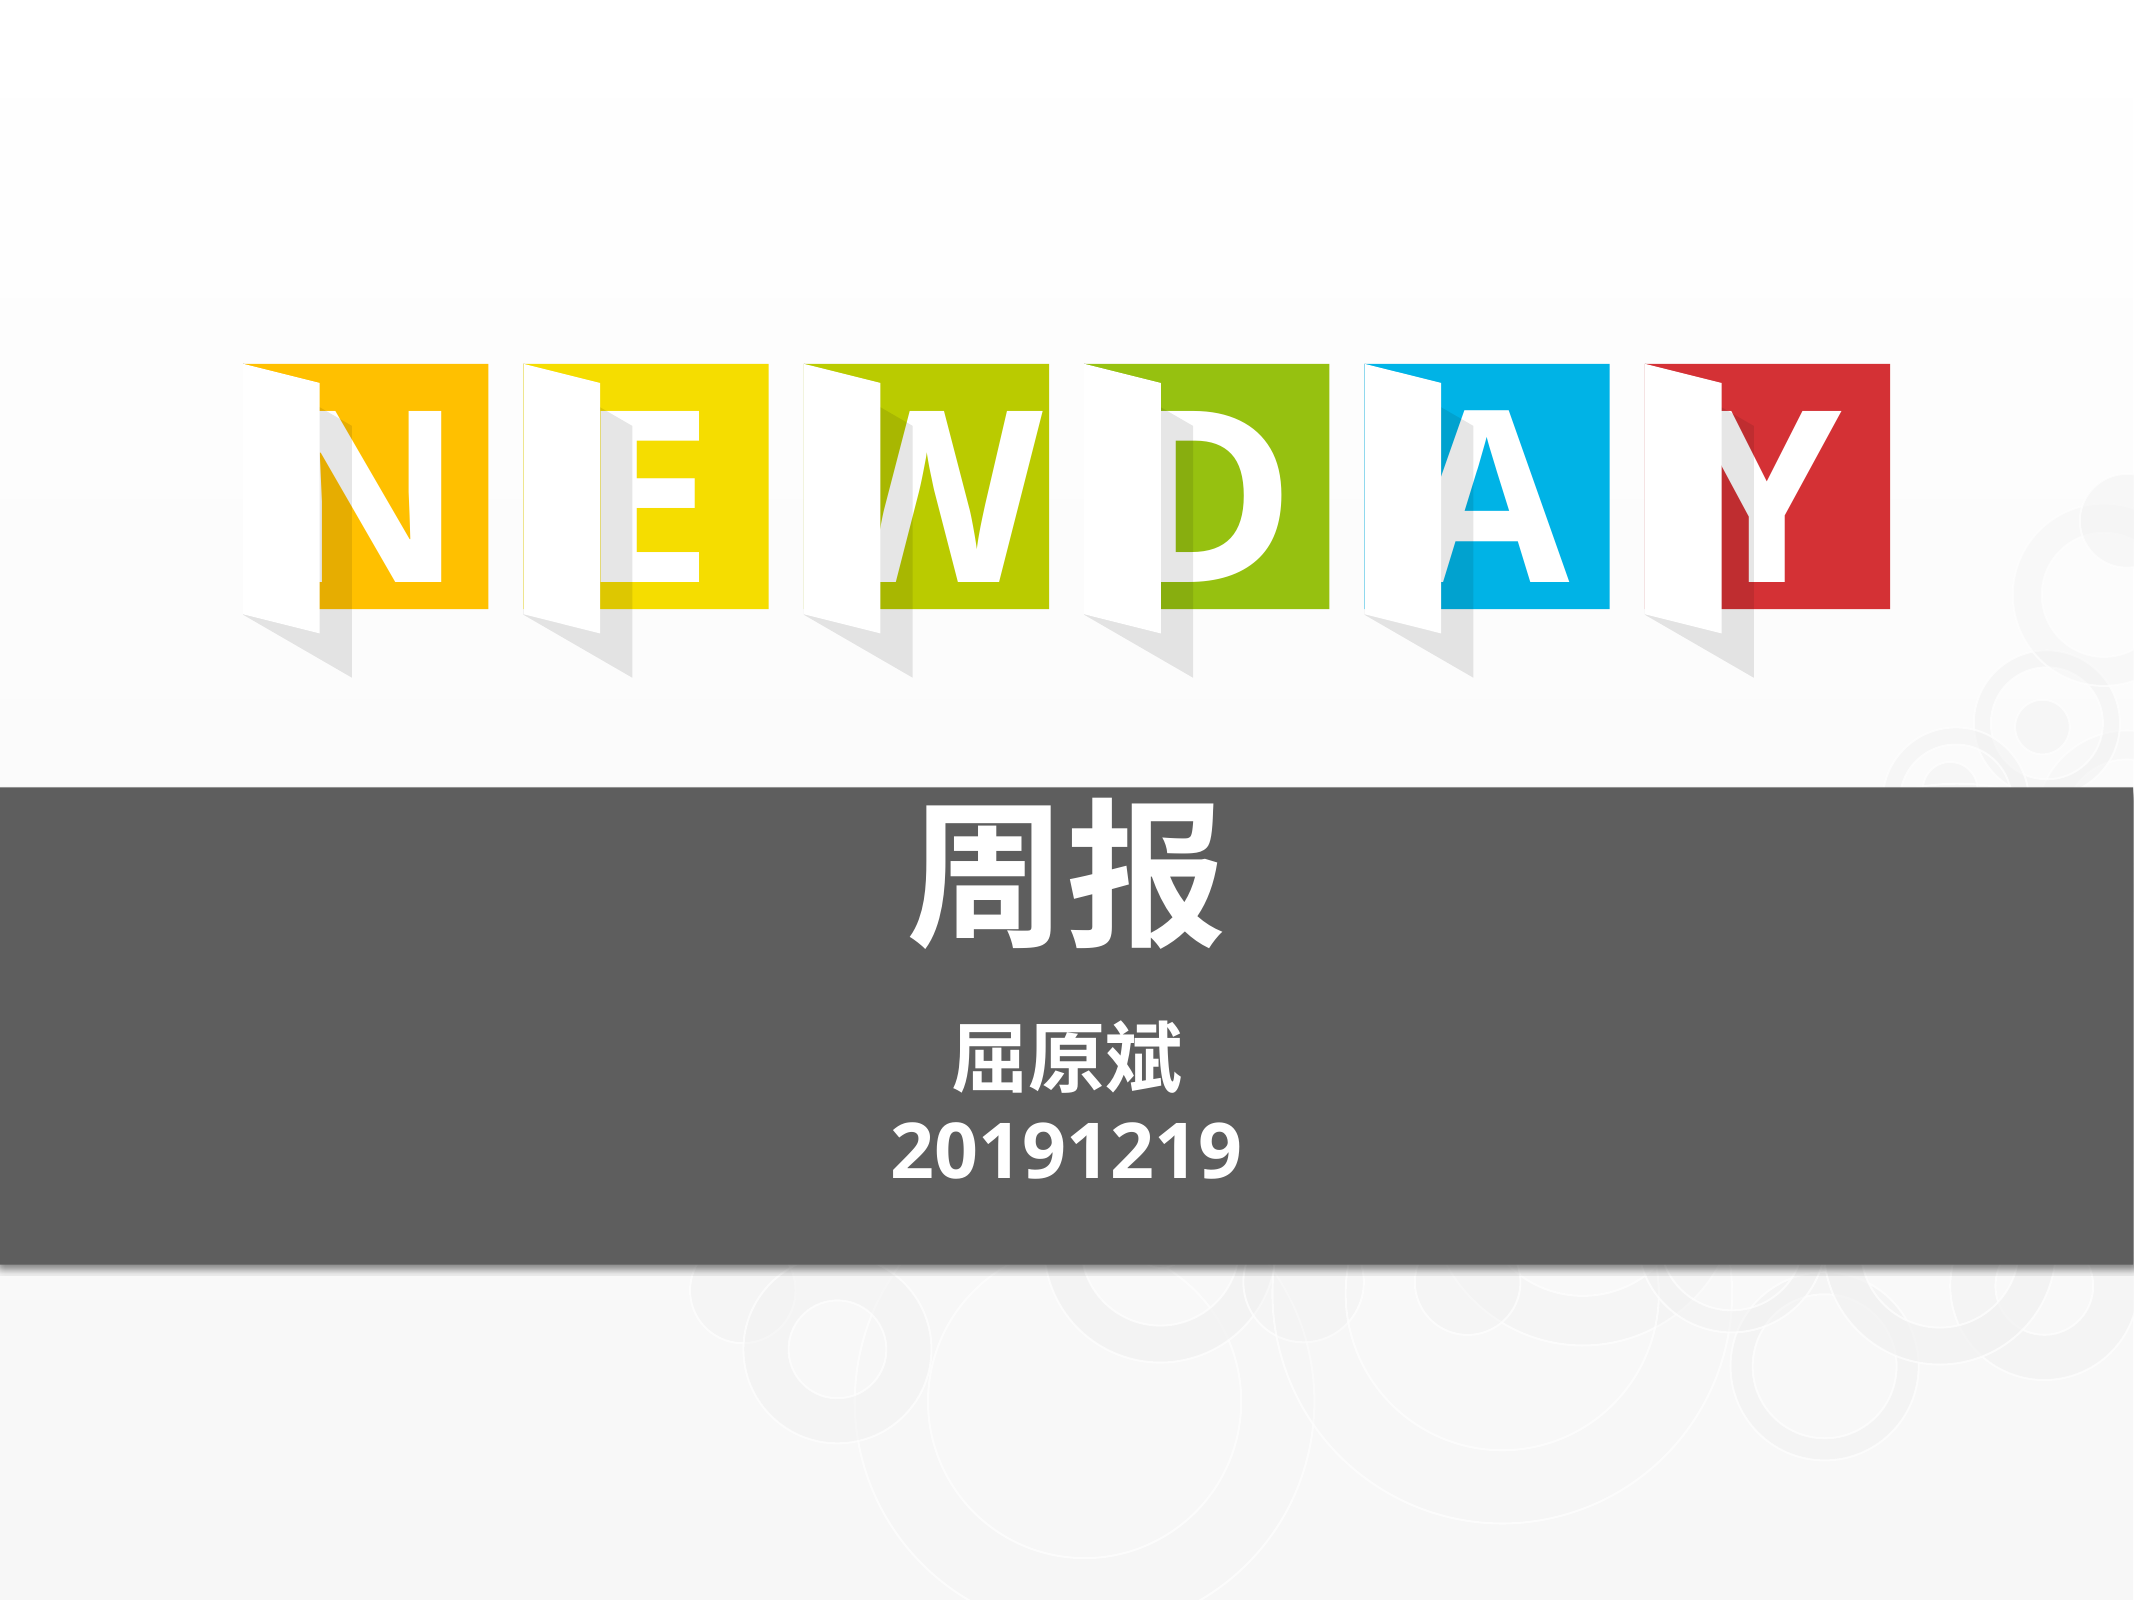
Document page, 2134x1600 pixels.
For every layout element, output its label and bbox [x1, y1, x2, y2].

text_box [0, 787, 2134, 1265]
text_box [242, 334, 1891, 678]
